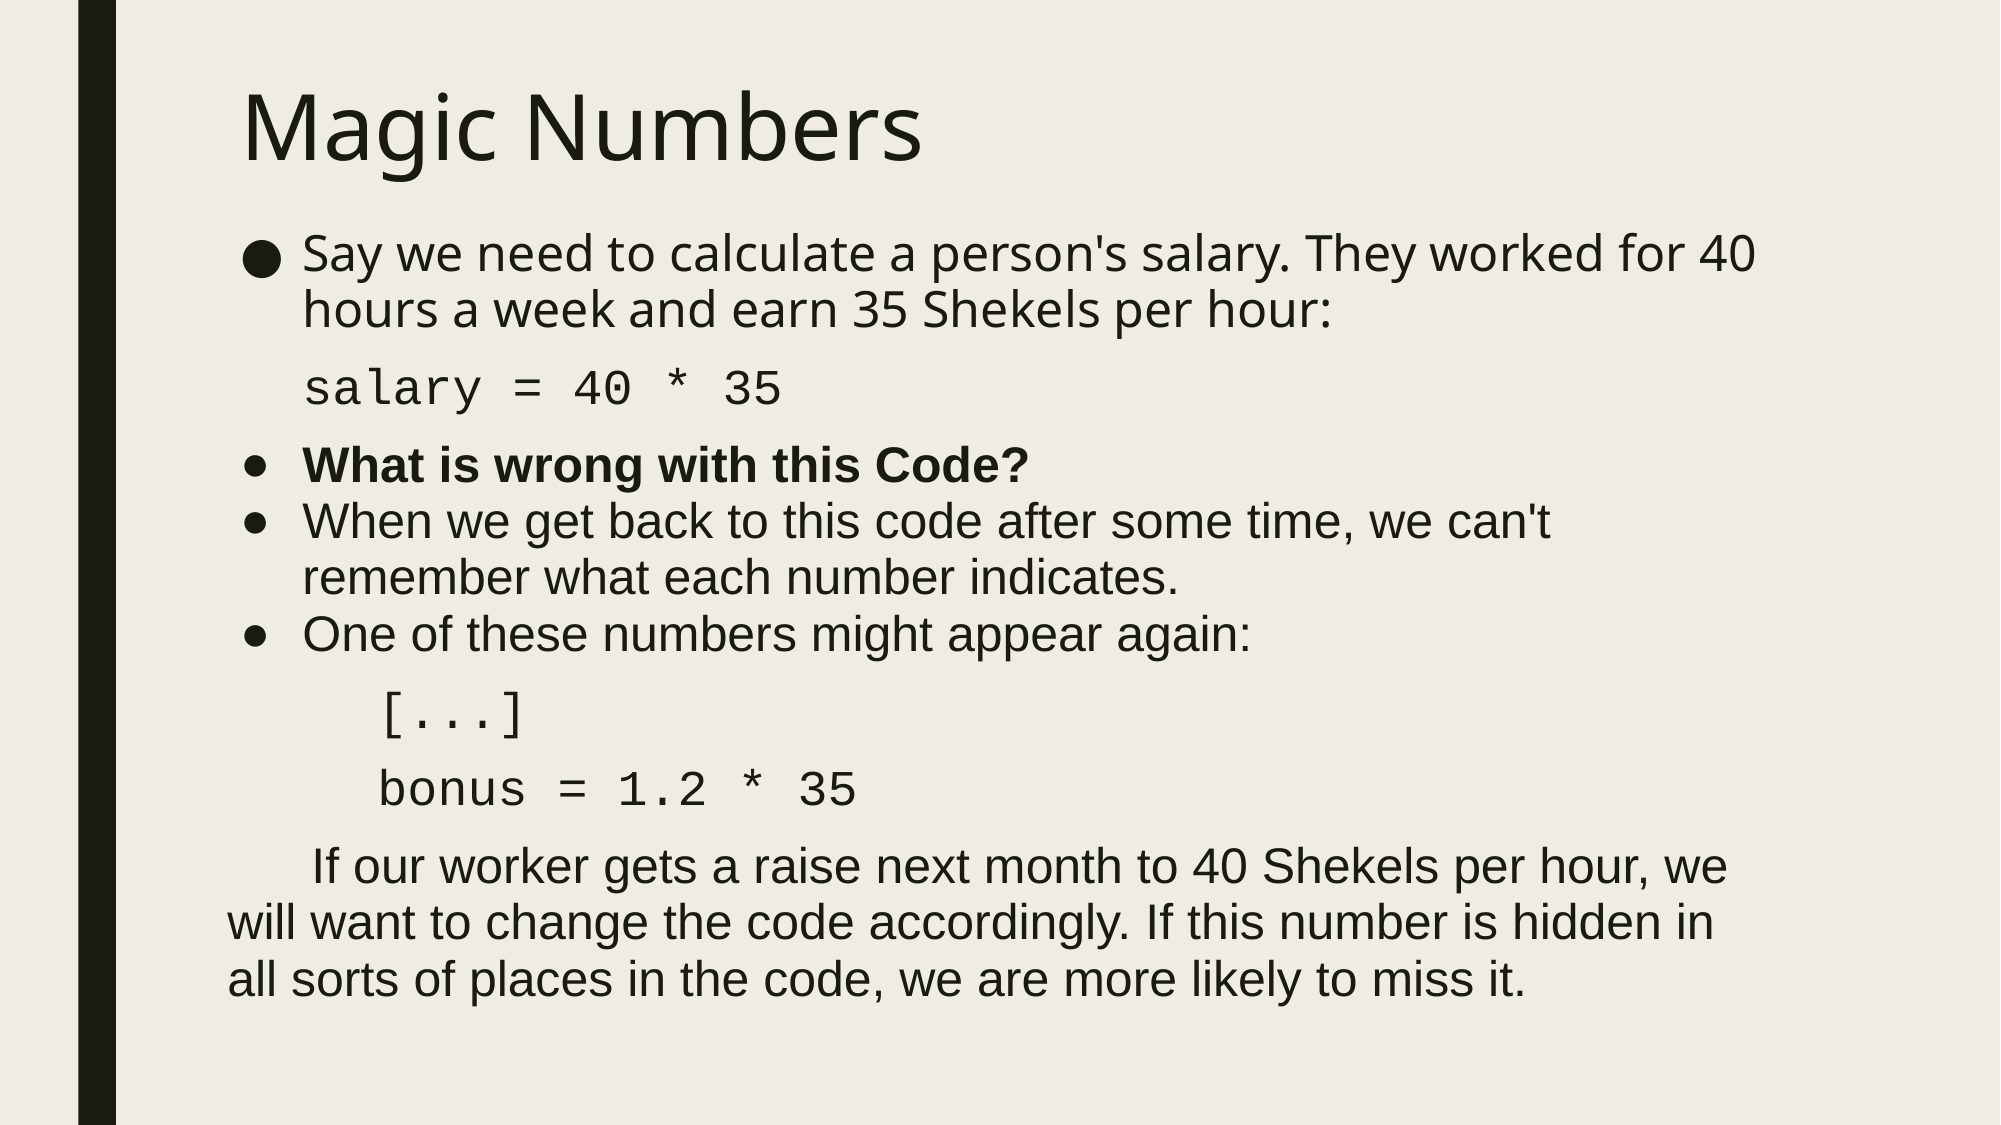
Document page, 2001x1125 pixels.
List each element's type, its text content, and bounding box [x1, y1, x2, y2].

title Magic Numbers [225, 75, 1800, 319]
list Say we need to calculate a person's salary. They worked for 40 hours a week and earn 35 Shekels per hour: salary = 40 * 35 What is wrong with this Code? When we get back to this code after some time, we can't remember what each number indicates. One of these numbers might appear again: [...] bonus = 1.2 * 35 If our worker gets a raise next month to 40 Shekels per hour, we will want to change the code accordingly. If this number is hidden in all sorts of places in the code, we are more likely to miss it. [212, 218, 1788, 807]
